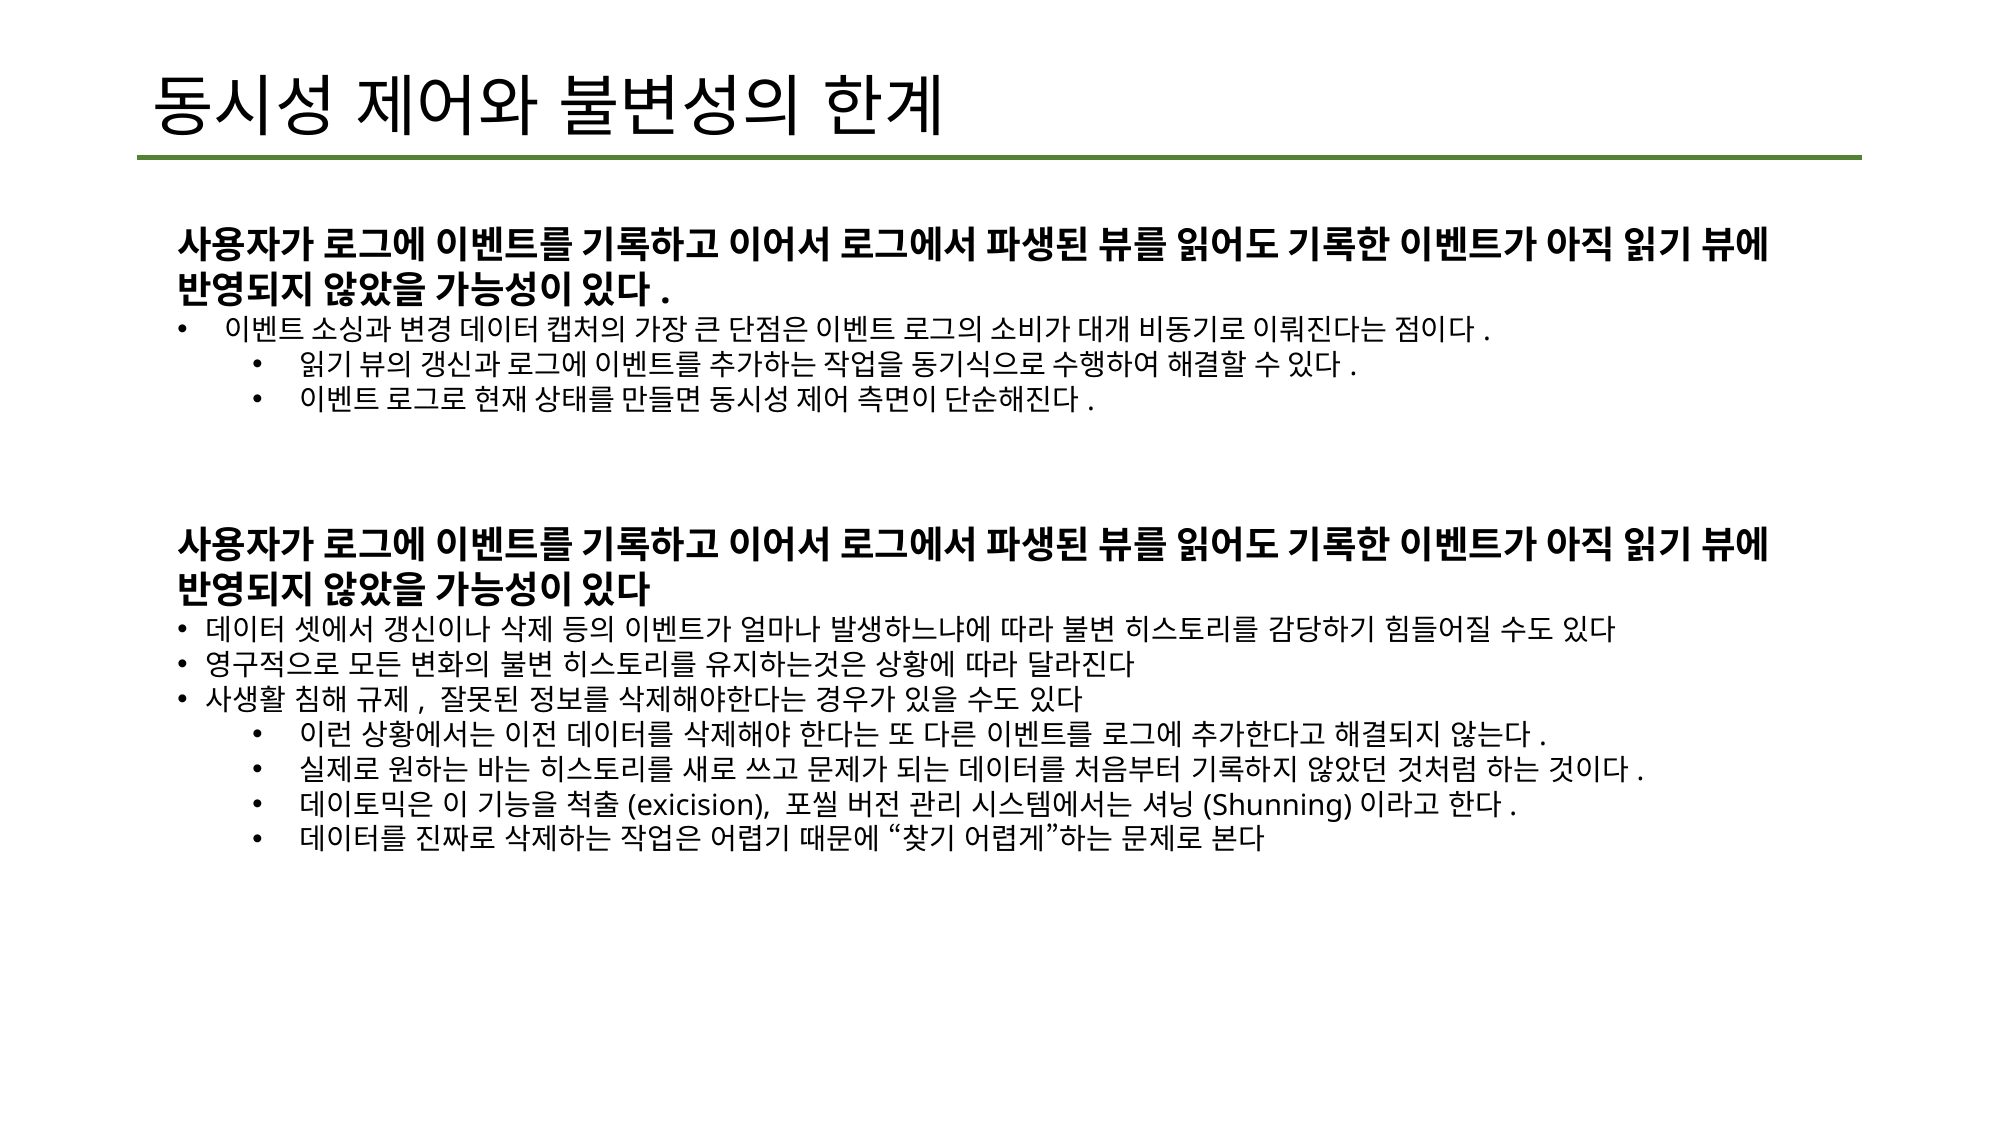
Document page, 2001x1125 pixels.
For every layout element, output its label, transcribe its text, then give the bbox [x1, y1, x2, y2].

text_box 사용자가 로그에 이벤트를 기록하고 이어서 로그에서 파생된 뷰를 읽어도 기록한 이벤트가 아직 읽기 뷰에 반영되지 않았을 가능성이 있다. 이벤트 소싱과 변경 데이터 캡처의 가장 큰 단점은 이벤트 로그의 소비가 대개 비동기로 이뤄진다는 점이다. 읽기 뷰의 갱신과 로그에 이벤트를 추가하는 작업을 동기식으로 수행하여 해결할 수 있다. 이벤트 로그로 현재 상태를 만들면 동시성 제어 측면이 단순해진다. 사용자가 로그에 이벤트를 기록하고 이어서 로그에서 파생된 뷰를 읽어도 기록한 이벤트가 아직 읽기 뷰에 반영되지 않았을 가능성이 있다 데이터 셋에서 갱신이나 삭제 등의 이벤트가 얼마나 발생하느냐에 따라 불변 히스토리를 감당하기 힘들어질 수도 있다 영구적으로 모든 변화의 불변 히스토리를 유지하는것은 상황에 따라 달라진다 사생활 침해 규제, 잘못된 정보를 삭제해야한다는 경우가 있을 수도 있다 이런 상황에서는 이전 데이터를 삭제해야 한다는 또 다른 이벤트를 로그에 추가한다고 해결되지 않는다. 실제로 원하는 바는 히스토리를 새로 쓰고 문제가 되는 데이터를 처음부터 기록하지 않았던 것처럼 하는 것이다. 데이토믹은 이 기능을 척출(exicision), 포씰 버전 관리 시스템에서는 셔닝(Shunning)이라고 한다. 데이터를 진짜로 삭제하는 작업은 어렵기 때문에 “찾기 어렵게”하는 문제로 본다 [161, 213, 1888, 1091]
title 동시성 제어와 불변성의 한계 [137, 59, 1863, 158]
text_box [136, 188, 1863, 1066]
